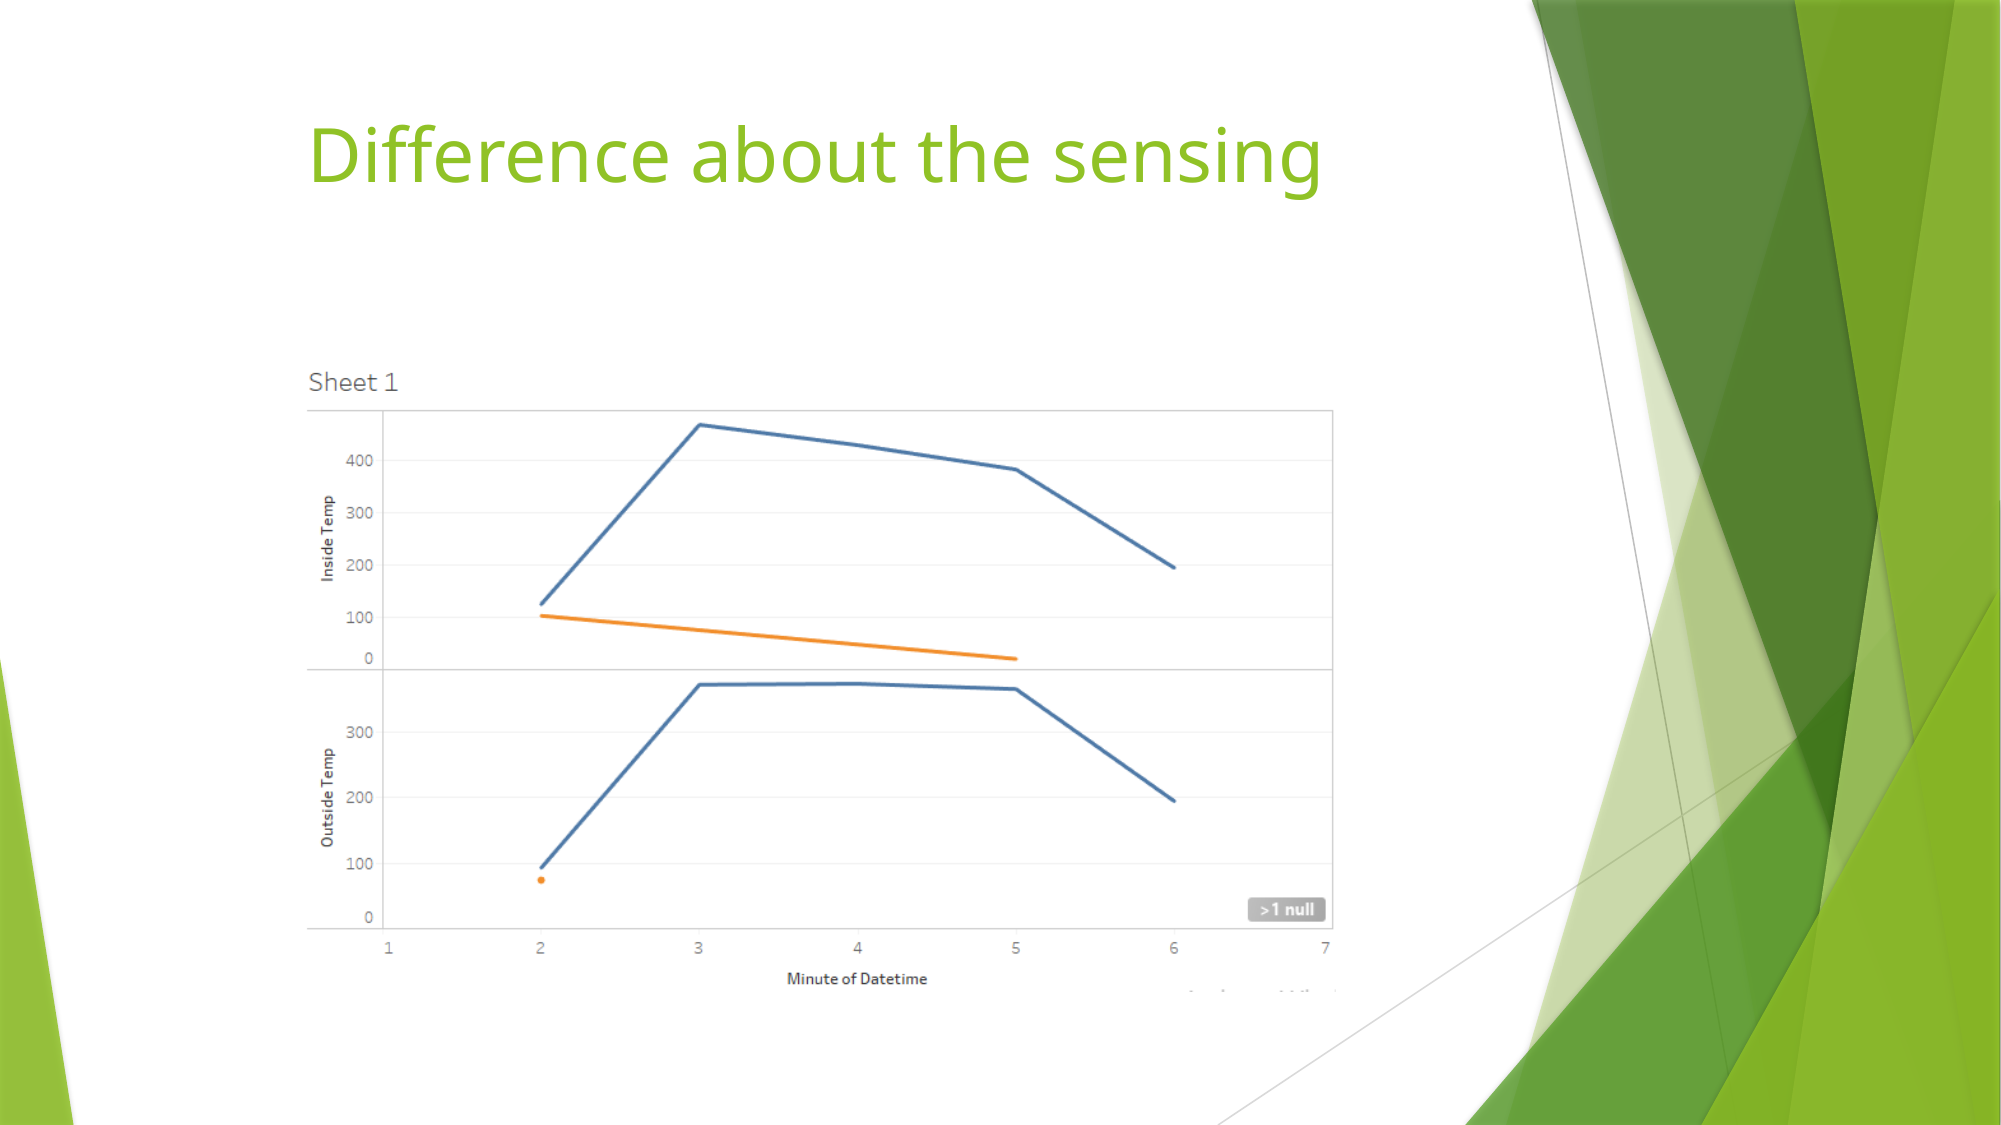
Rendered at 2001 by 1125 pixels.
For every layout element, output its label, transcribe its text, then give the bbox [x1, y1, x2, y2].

title Difference about the sensing [111, 99, 1522, 317]
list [296, 353, 1336, 992]
